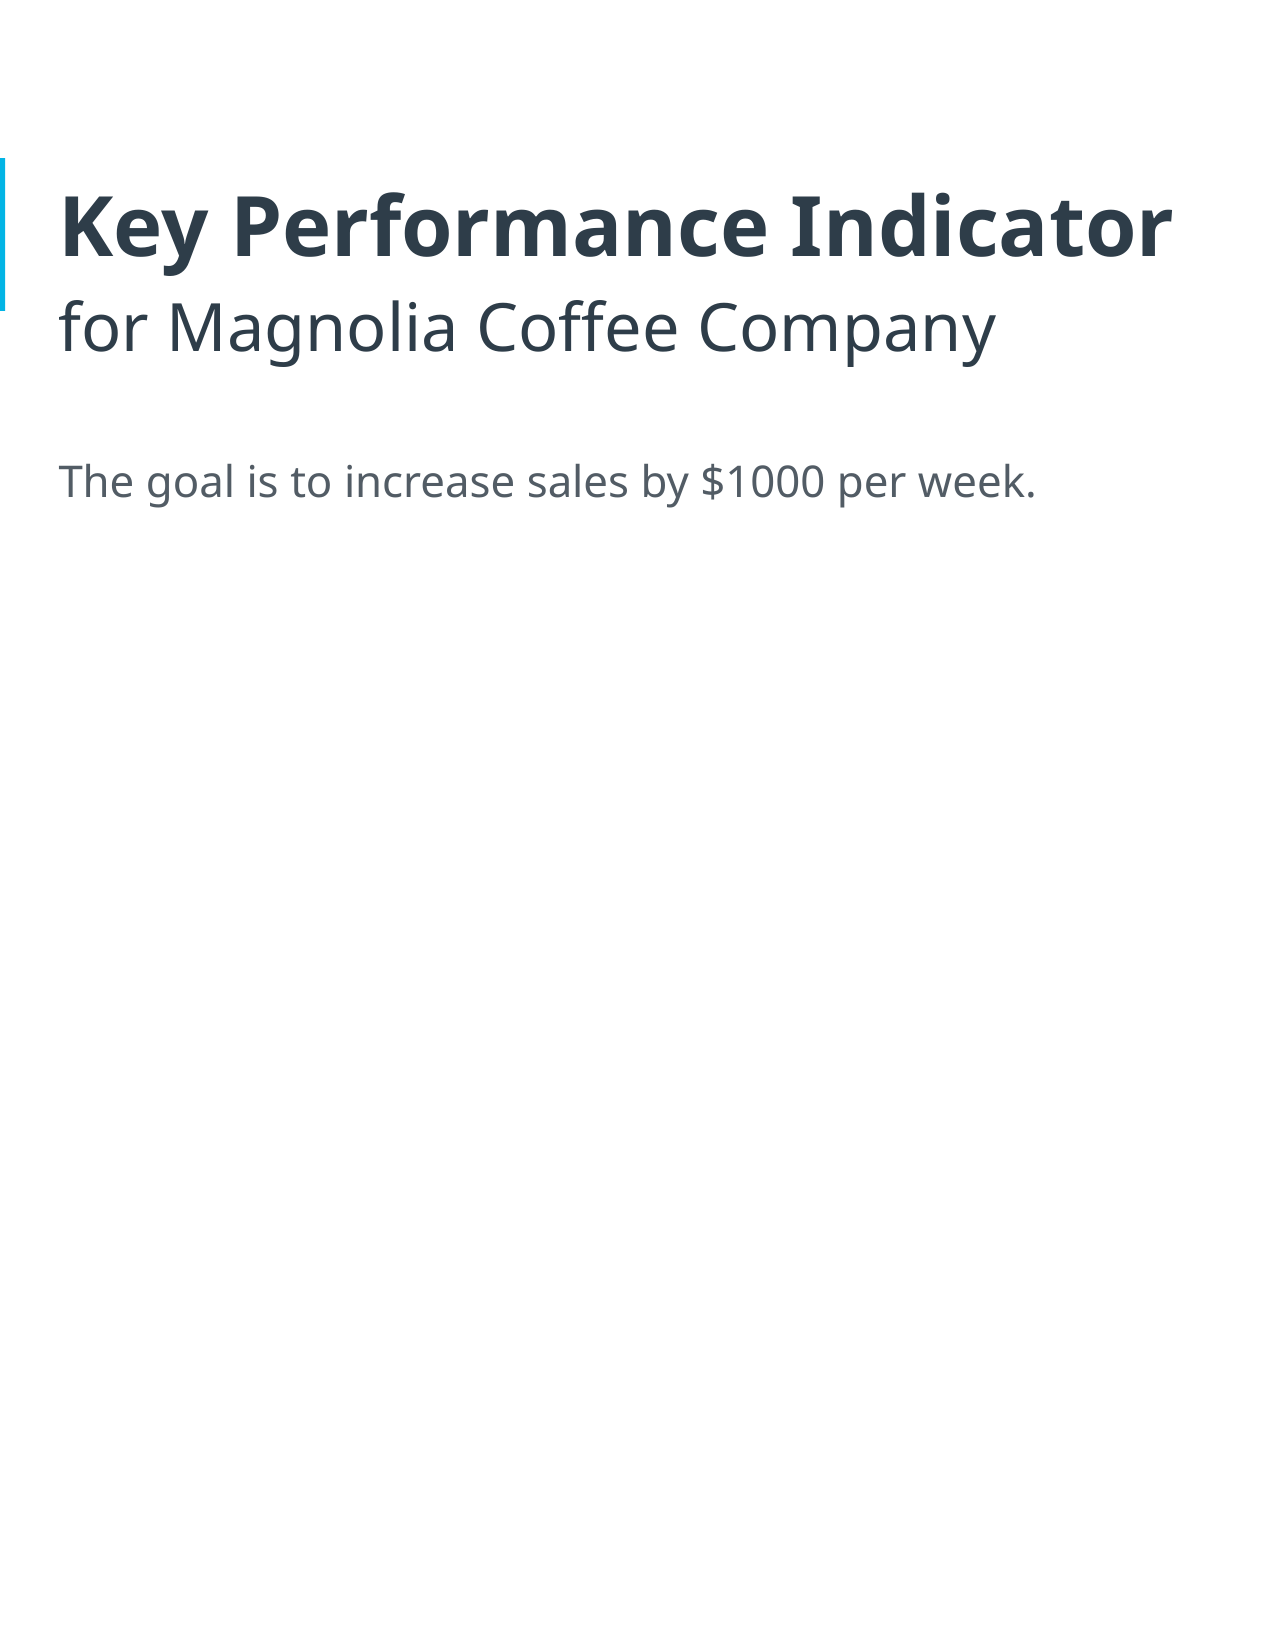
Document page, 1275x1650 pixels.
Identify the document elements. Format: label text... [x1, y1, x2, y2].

title Key Performance Indicator for Magnolia Coffee Company [43, 142, 1232, 327]
list The goal is to increase sales by $1000 per week. [43, 430, 1232, 1455]
